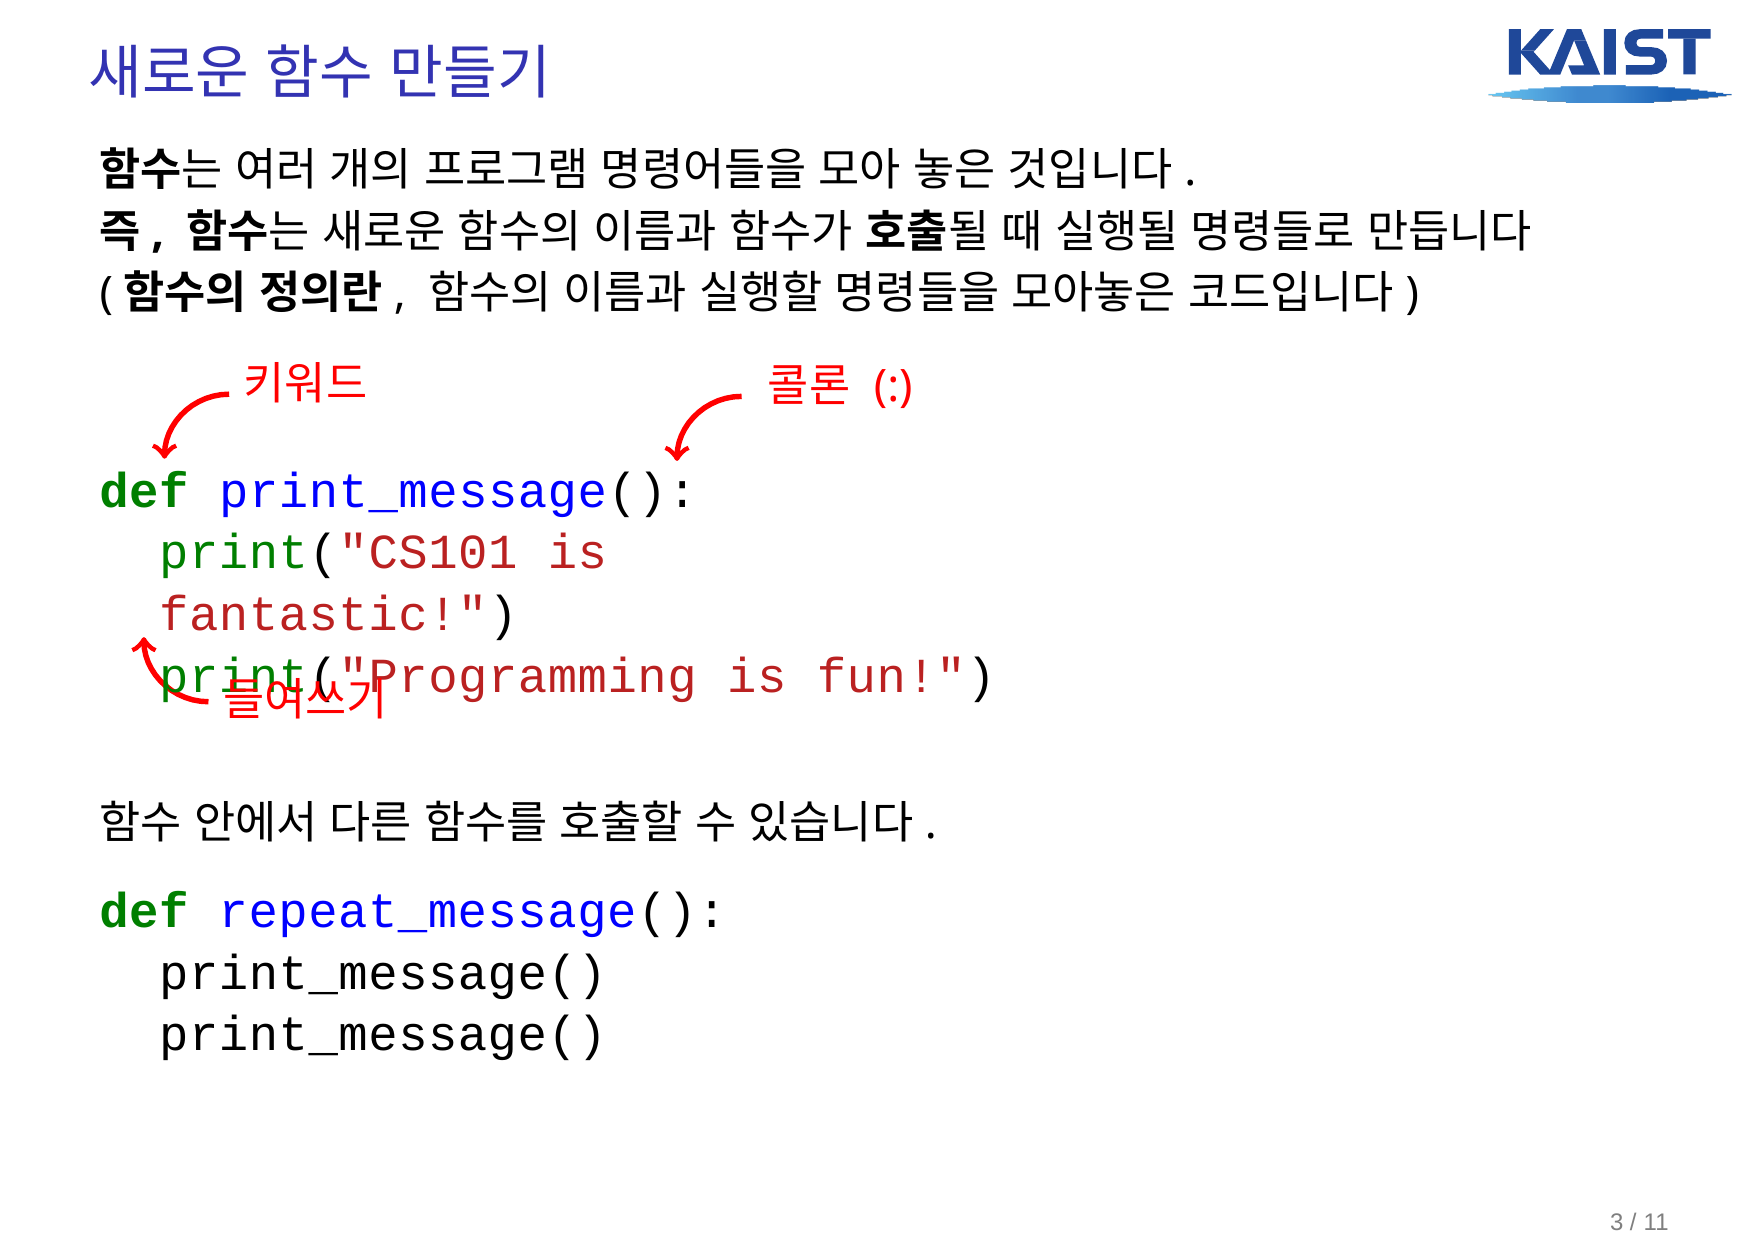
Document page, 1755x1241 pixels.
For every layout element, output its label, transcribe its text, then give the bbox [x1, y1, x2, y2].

text_box 함수는 여러 개의 프로그램 명령어들을 모아 놓은 것입니다. 즉, 함수는 새로운 함수의 이름과 함수가 호출될 때 실행될 명령들로 만듭니다 (함수의 정의란, 함수의 이름과 실행할 명령들을 모아놓은 코드입니다) [97, 133, 1639, 318]
text_box [1624, 29, 1668, 75]
text_box 콜론 (:) [753, 348, 1054, 418]
text_box 3 / 11 [1608, 1205, 1682, 1241]
title 새로운 함수 만들기 [86, 35, 650, 243]
text_box 키워드 [229, 347, 530, 417]
text_box [665, 447, 689, 455]
text_box [1603, 29, 1616, 75]
text_box [165, 394, 229, 445]
text_box [1683, 39, 1696, 75]
text_box [1508, 29, 1601, 75]
text_box [1480, 84, 1739, 103]
text_box 들여쓰기 [208, 663, 509, 732]
text_box [678, 396, 742, 447]
text_box def print_message(): print("CS101 is fantastic!") print("Programming is fun!") [97, 455, 1639, 702]
text_box [152, 445, 177, 455]
text_box [1668, 29, 1711, 39]
text_box 함수 안에서 다른 함수를 호출할 수 있습니다. def repeat_message(): print_message() print_message() [97, 786, 1639, 1061]
